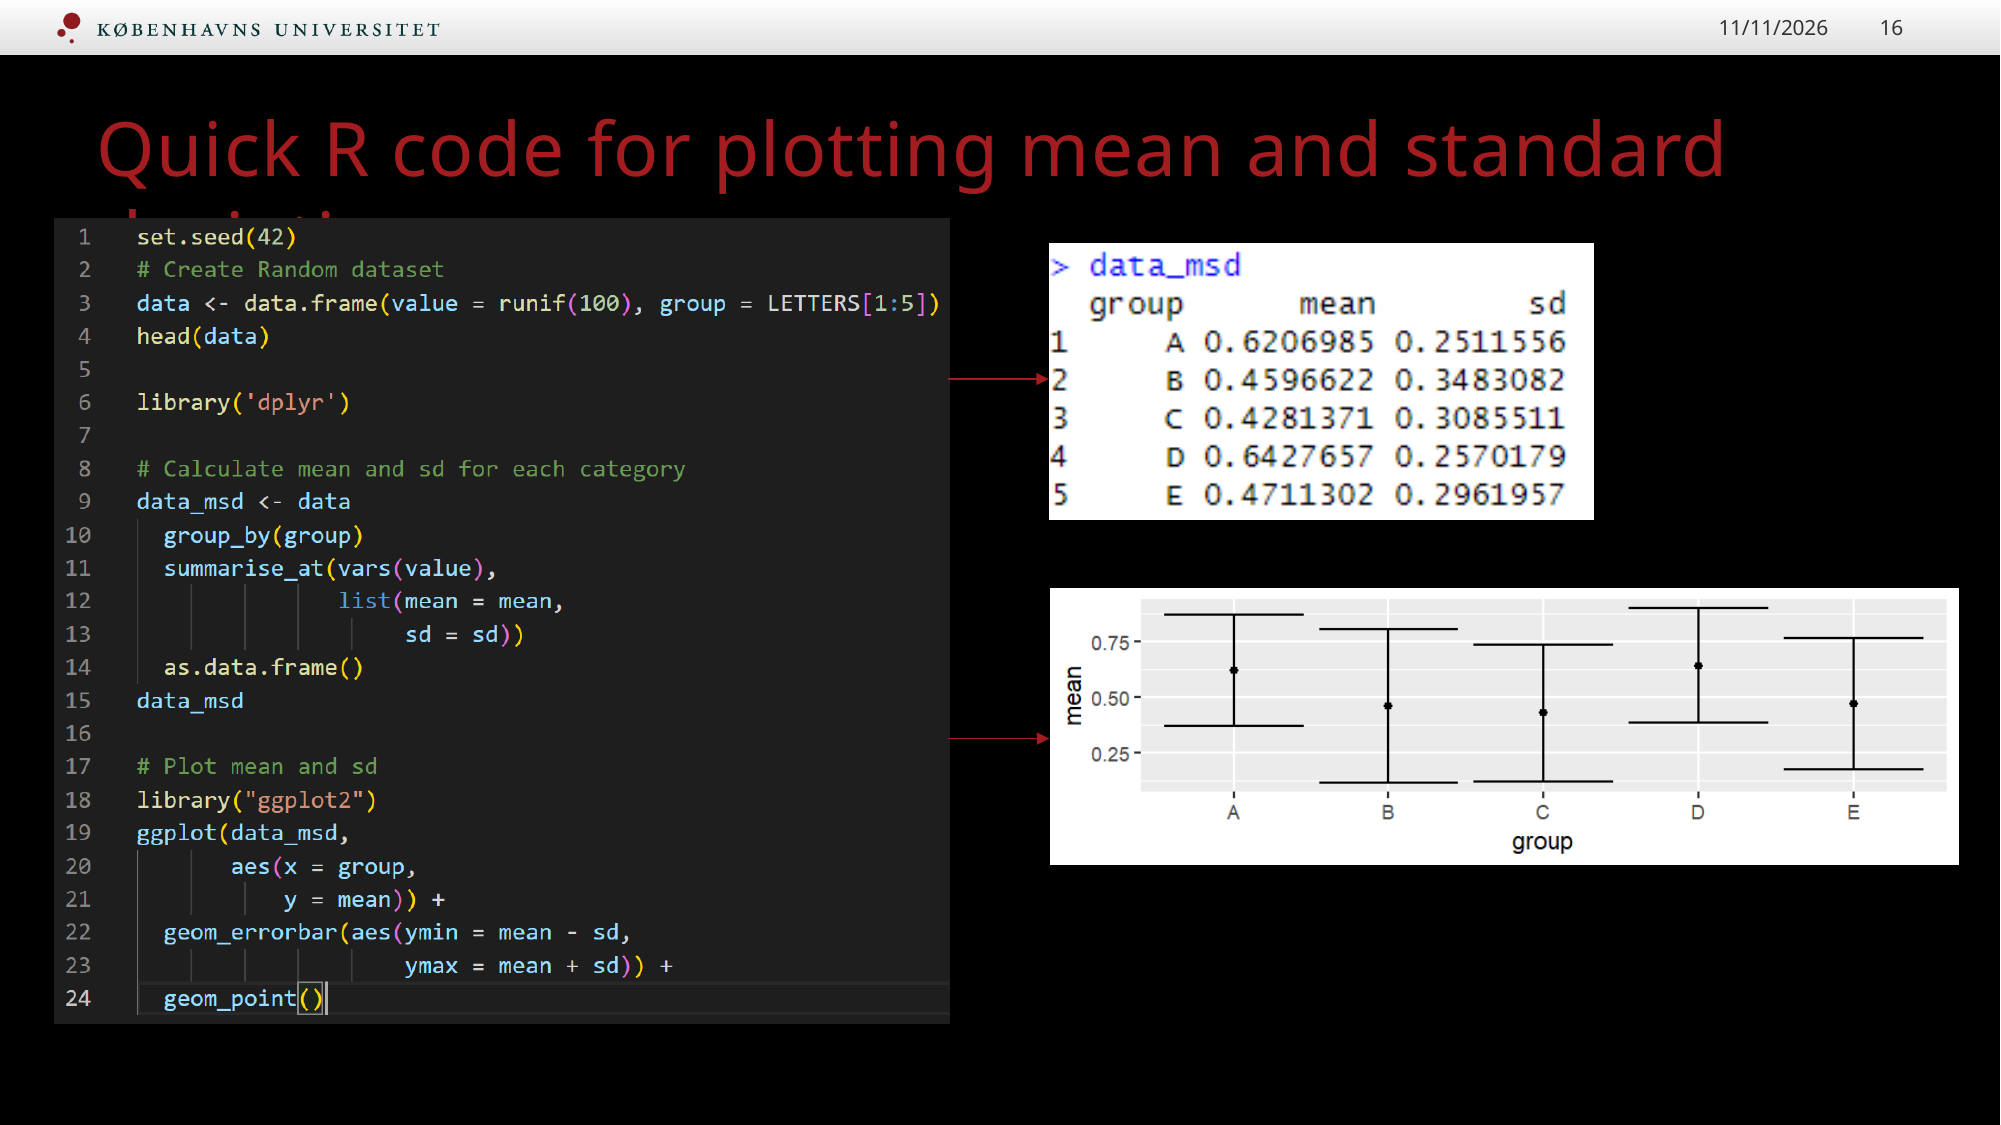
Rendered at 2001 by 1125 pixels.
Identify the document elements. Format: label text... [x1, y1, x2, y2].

slide_number 16 [1840, 14, 1904, 43]
picture [91, 15, 476, 42]
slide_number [1694, 14, 1829, 43]
picture [1050, 588, 1959, 865]
title Quick R code for plotting mean and standard deviation [96, 101, 1981, 244]
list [54, 218, 950, 1024]
picture [1049, 243, 1594, 520]
